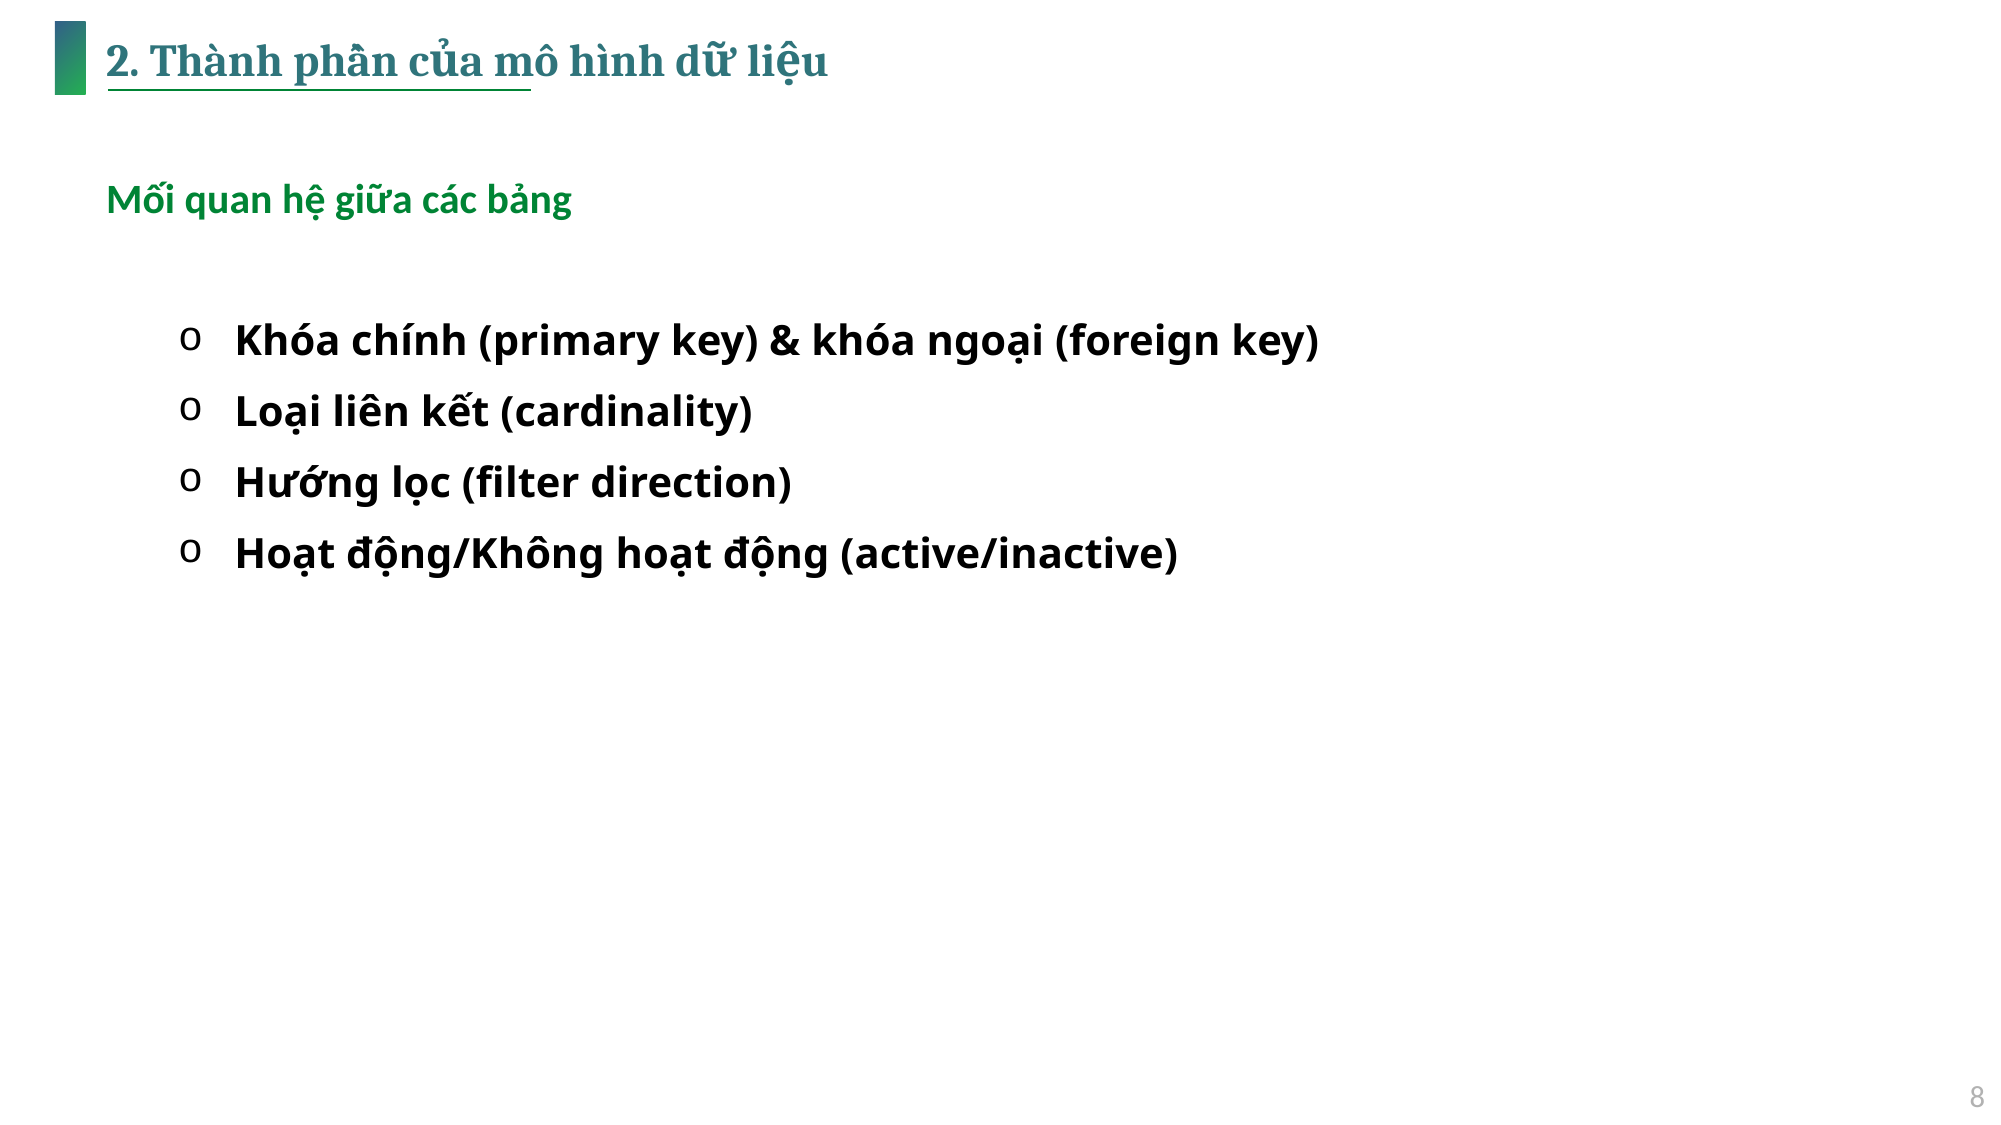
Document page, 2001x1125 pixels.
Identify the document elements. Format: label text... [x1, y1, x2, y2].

list Mối quan hệ giữa các bảng Khóa chính (primary key) & khóa ngoại (foreign key) Loại liên kết (cardinality) Hướng lọc (filter direction) Hoạt động/Không hoạt động (active/inactive) [91, 164, 1923, 677]
slide_number 8 [1550, 1065, 2000, 1125]
title 2. Thành phần của mô hình dữ liệu [91, 10, 1770, 114]
